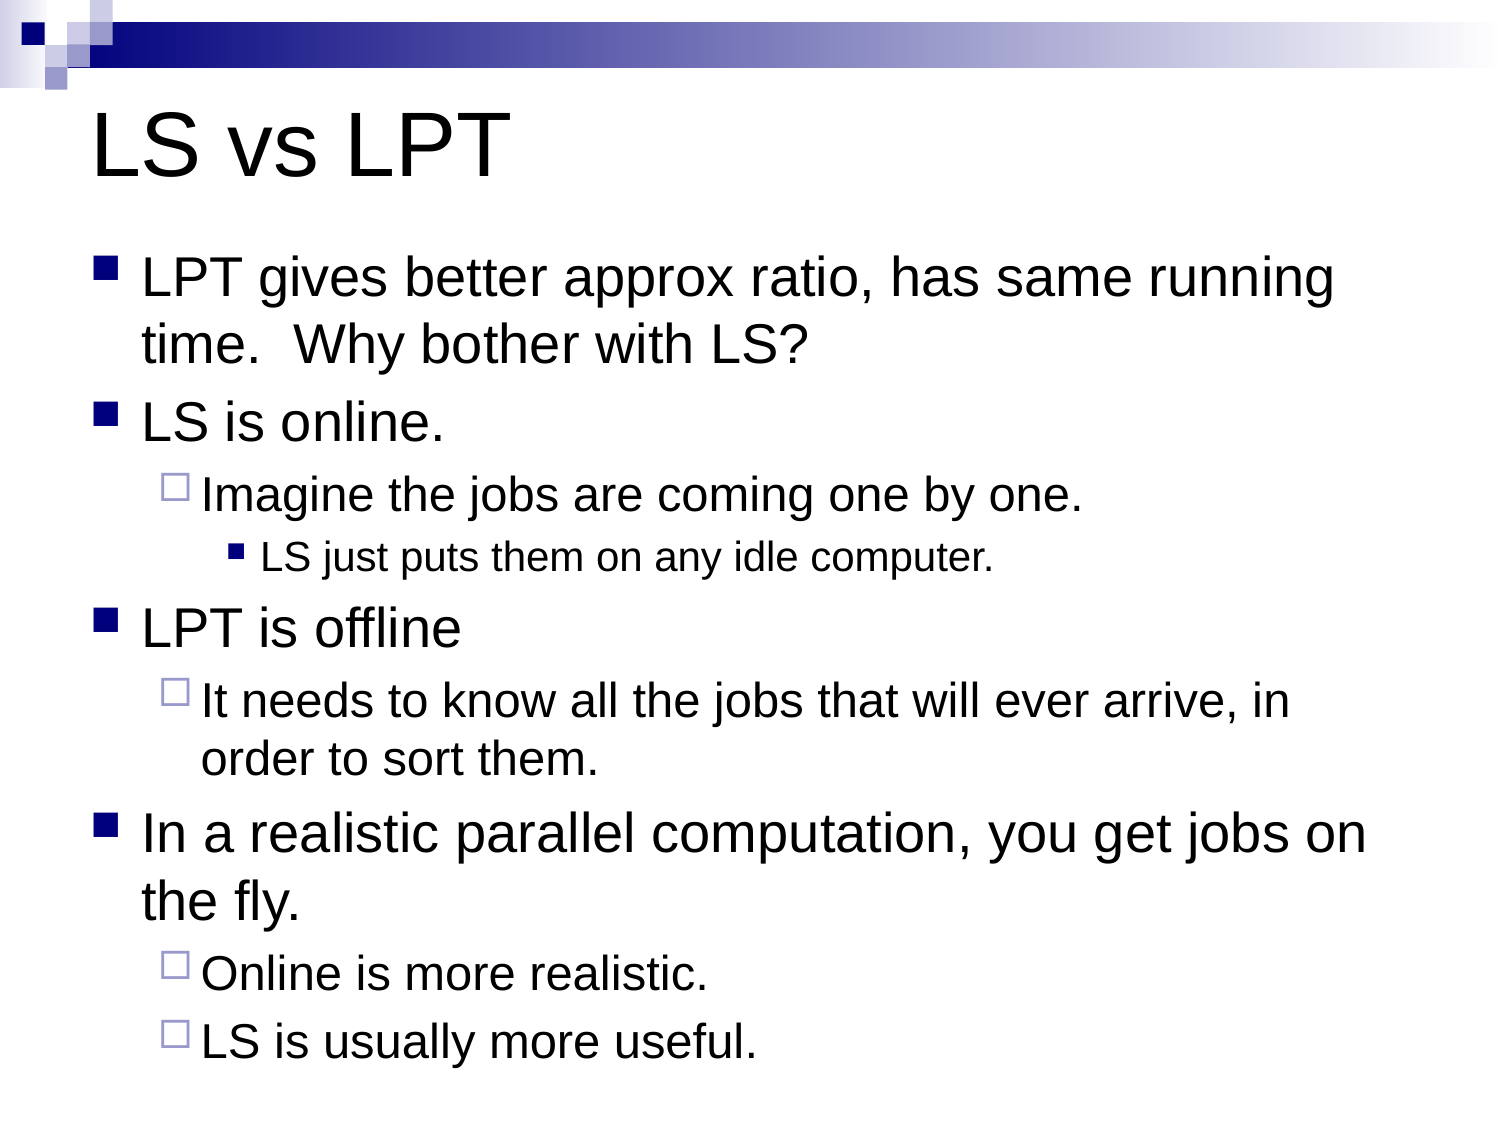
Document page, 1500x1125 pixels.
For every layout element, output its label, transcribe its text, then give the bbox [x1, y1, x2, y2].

title LS vs LPT [74, 74, 1426, 205]
list LPT gives better approx ratio, has same running time. Why bother with LS? LS is online. Imagine the jobs are coming one by one. LS just puts them on any idle computer. LPT is offline It needs to know all the jobs that will ever arrive, in order to sort them. In a realistic parallel computation, you get jobs on the fly. Online is more realistic. LS is usually more useful. [74, 232, 1426, 1084]
